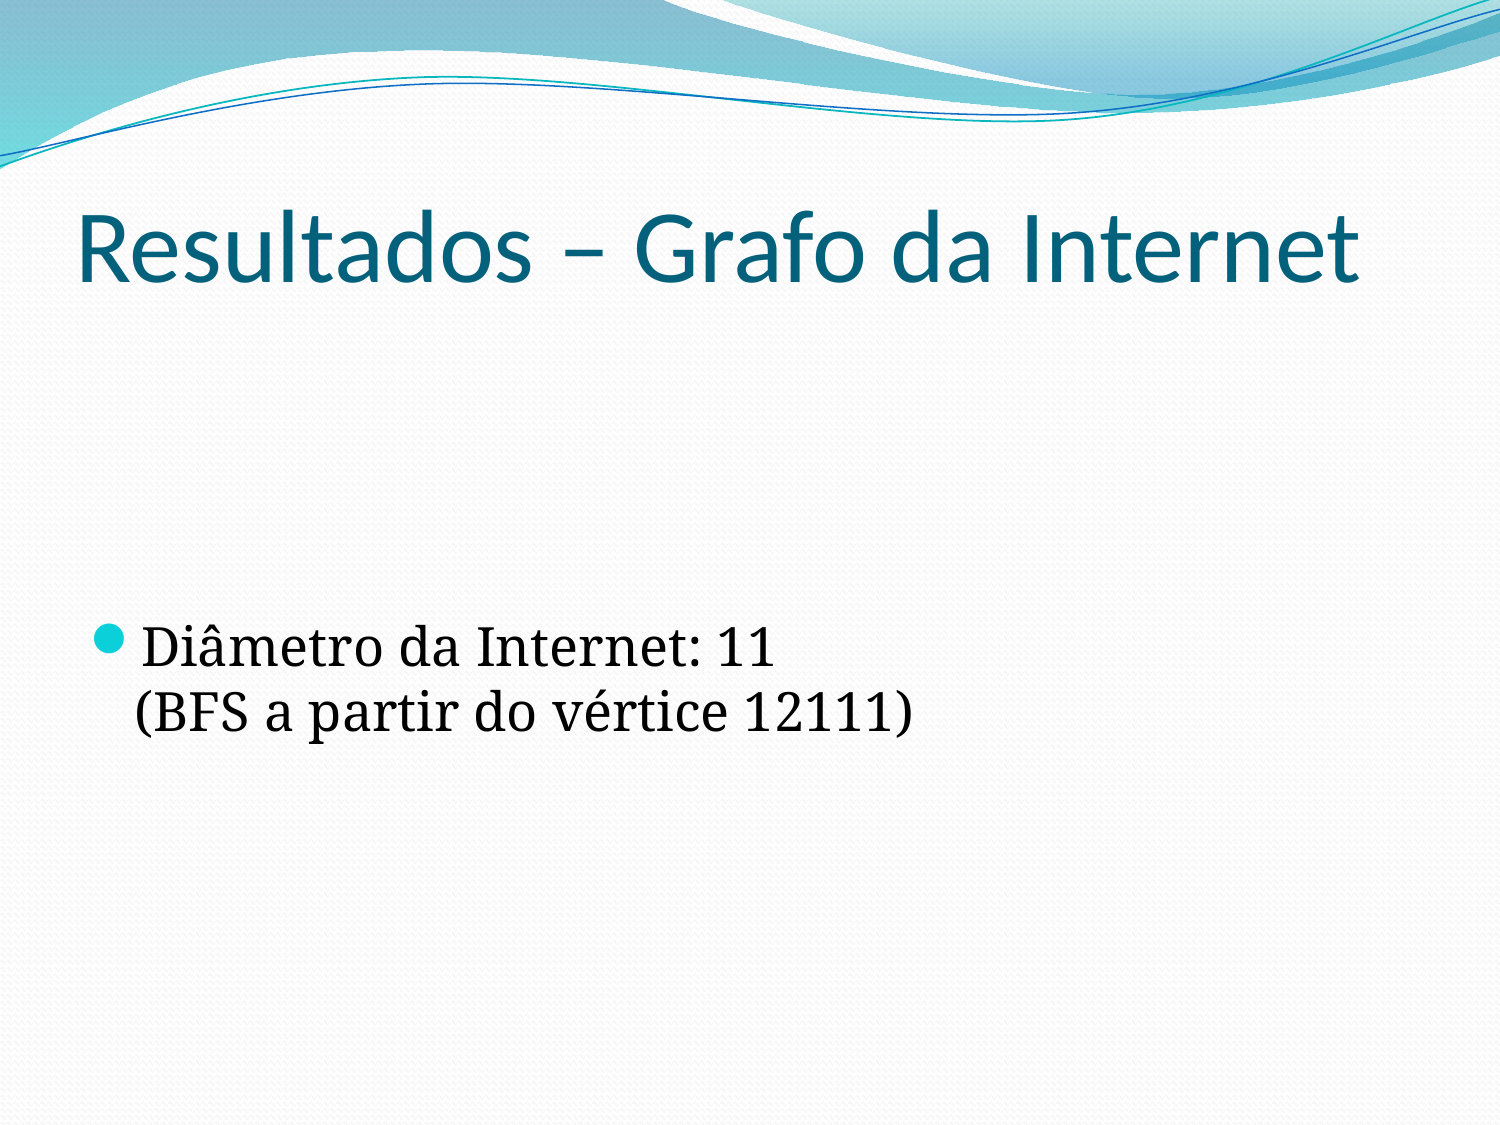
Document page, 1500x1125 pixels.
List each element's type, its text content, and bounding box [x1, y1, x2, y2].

title Resultados – Grafo da Internet [75, 115, 1425, 303]
list Diâmetro da Internet: 11 (BFS a partir do vértice 12111) [75, 317, 1425, 1038]
